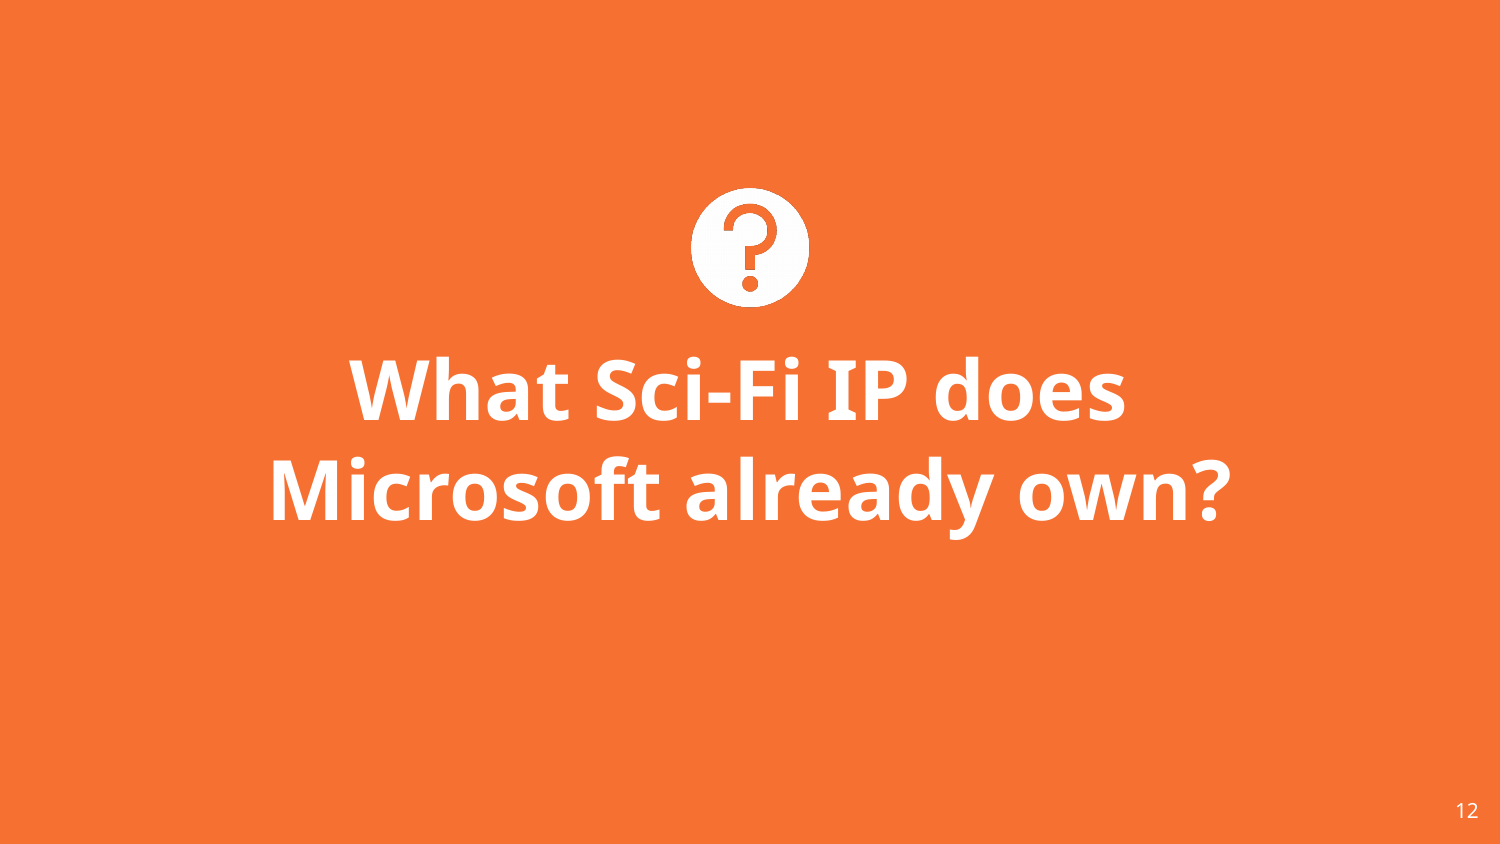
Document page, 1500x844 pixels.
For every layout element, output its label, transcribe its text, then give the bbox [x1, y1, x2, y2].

title What Sci-Fi IP does Microsoft already own? [112, 322, 1388, 513]
picture [674, 171, 826, 323]
slide_number 12 [1403, 779, 1494, 844]
